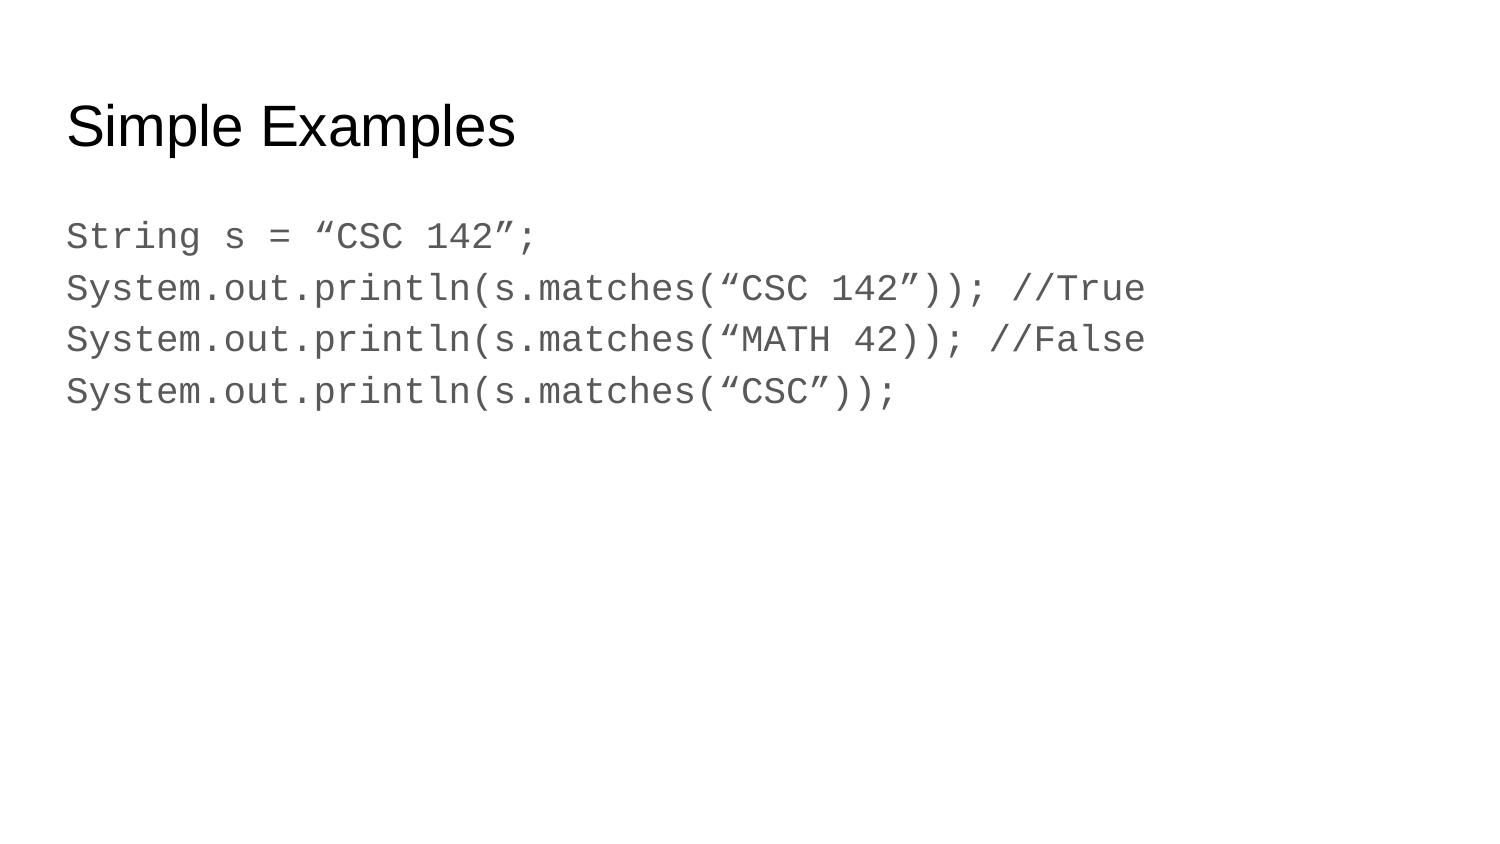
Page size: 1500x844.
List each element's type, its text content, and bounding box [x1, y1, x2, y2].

title Simple Examples [51, 72, 1449, 167]
list String s = “CSC 142”; System.out.println(s.matches(“CSC 142”)); //True System.out.println(s.matches(“MATH 42)); //False System.out.println(s.matches(“CSC”)); [51, 189, 1449, 750]
